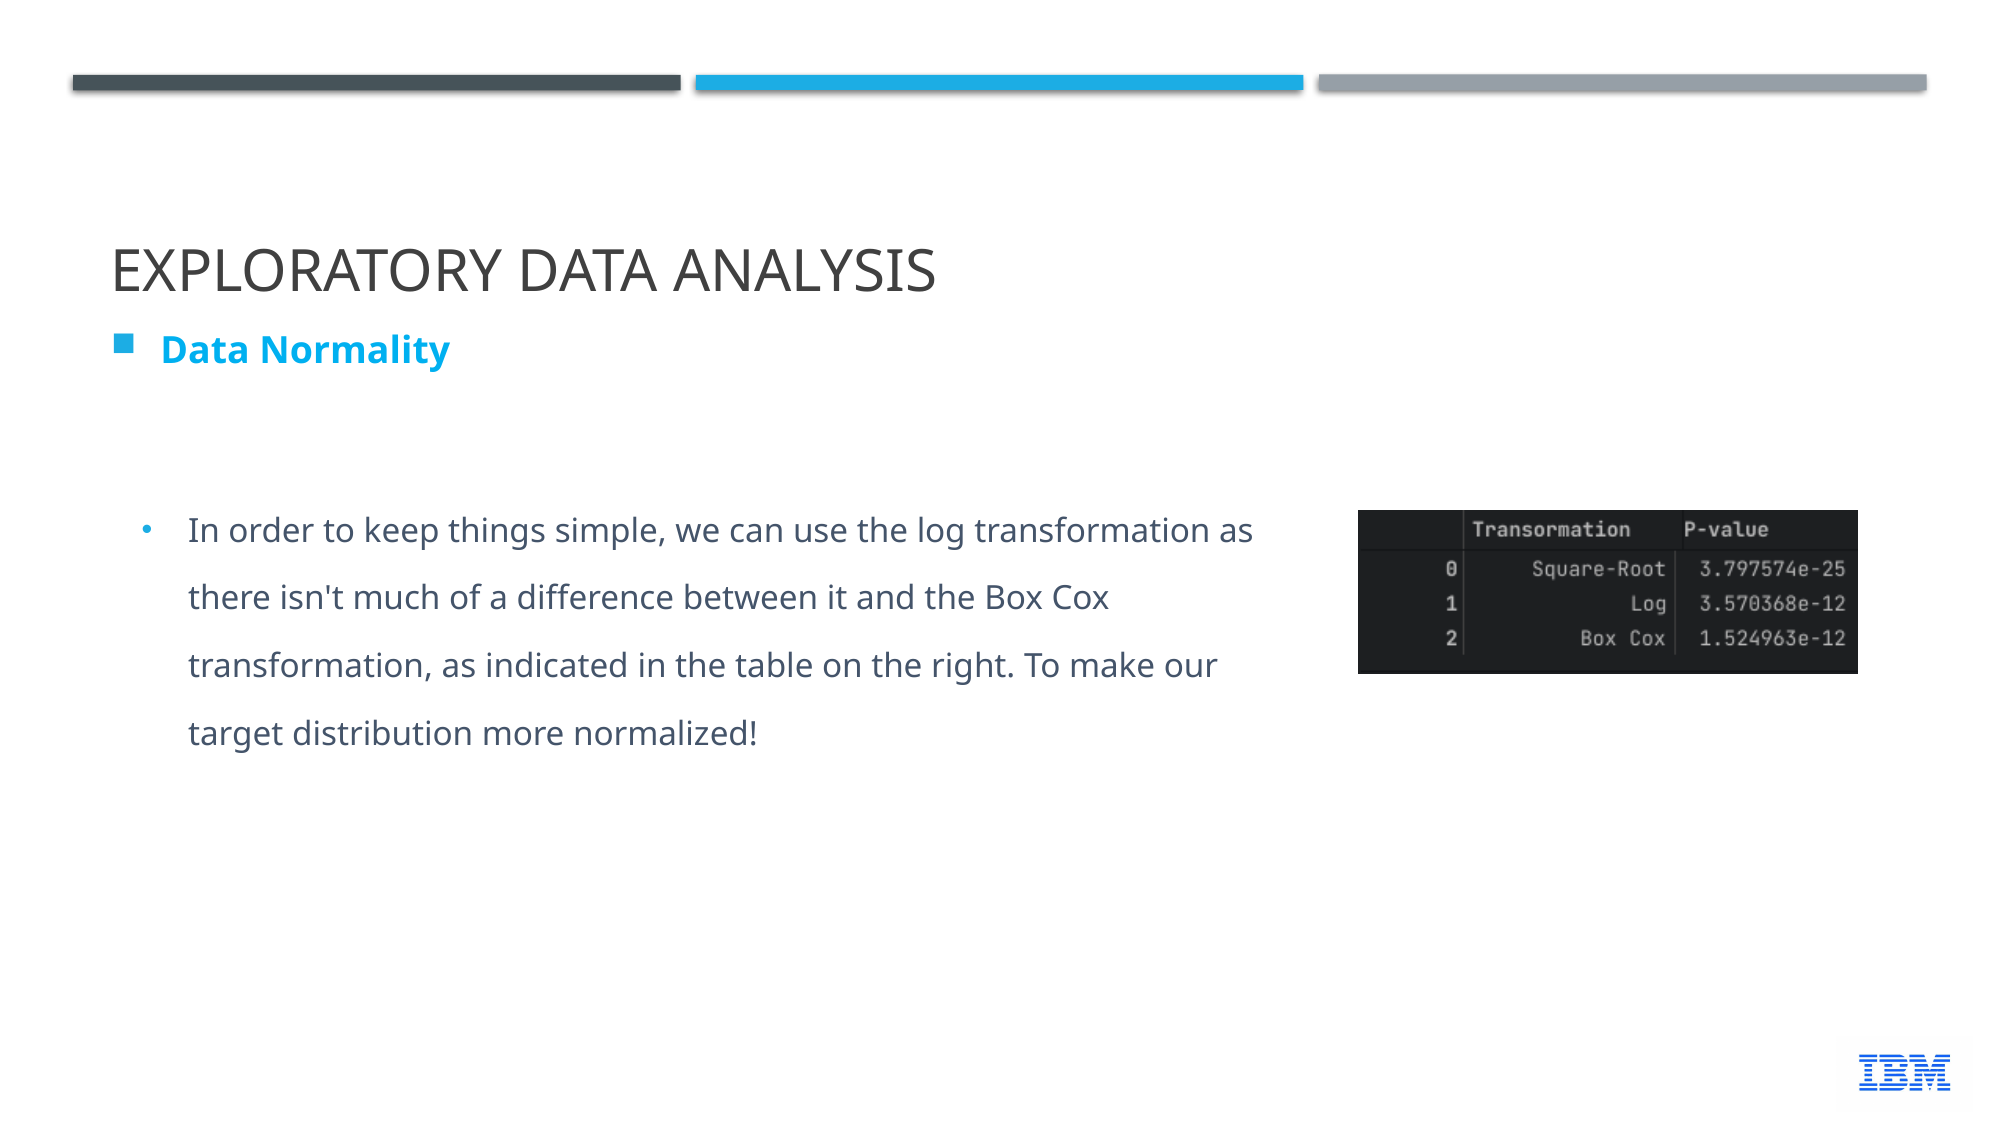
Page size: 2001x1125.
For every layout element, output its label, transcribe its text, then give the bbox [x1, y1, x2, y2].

title Exploratory data analysis [95, 115, 1905, 311]
text_box In order to keep things simple, we can use the log transformation as there isn't much of a difference between it and the Box Cox transformation, as indicated in the table on the right. To make our target distribution more normalized! [126, 355, 1280, 878]
picture [1358, 510, 1858, 674]
list Data Normality [95, 312, 1037, 381]
picture [1836, 1035, 1974, 1112]
